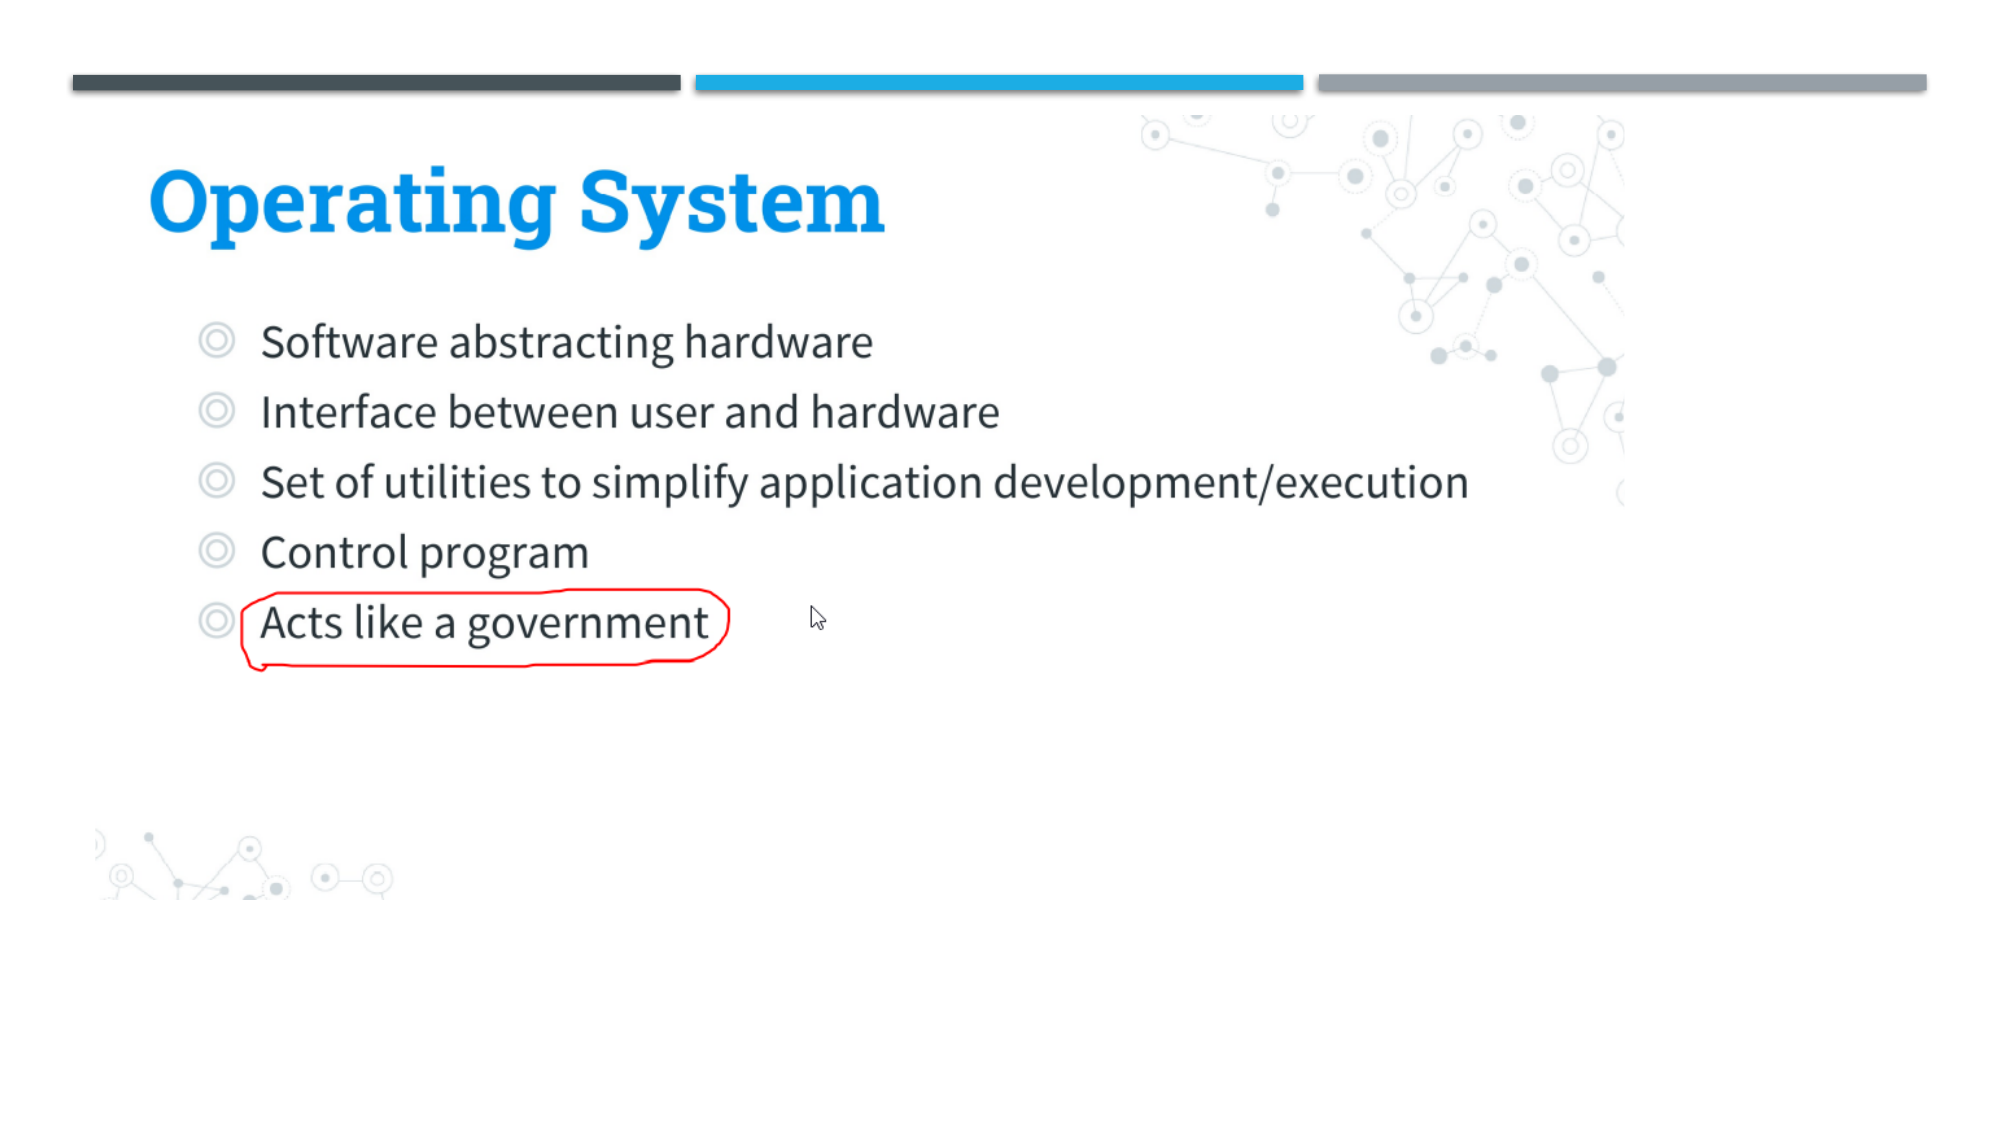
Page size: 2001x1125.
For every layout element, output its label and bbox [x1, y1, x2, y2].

list [94, 114, 1626, 900]
